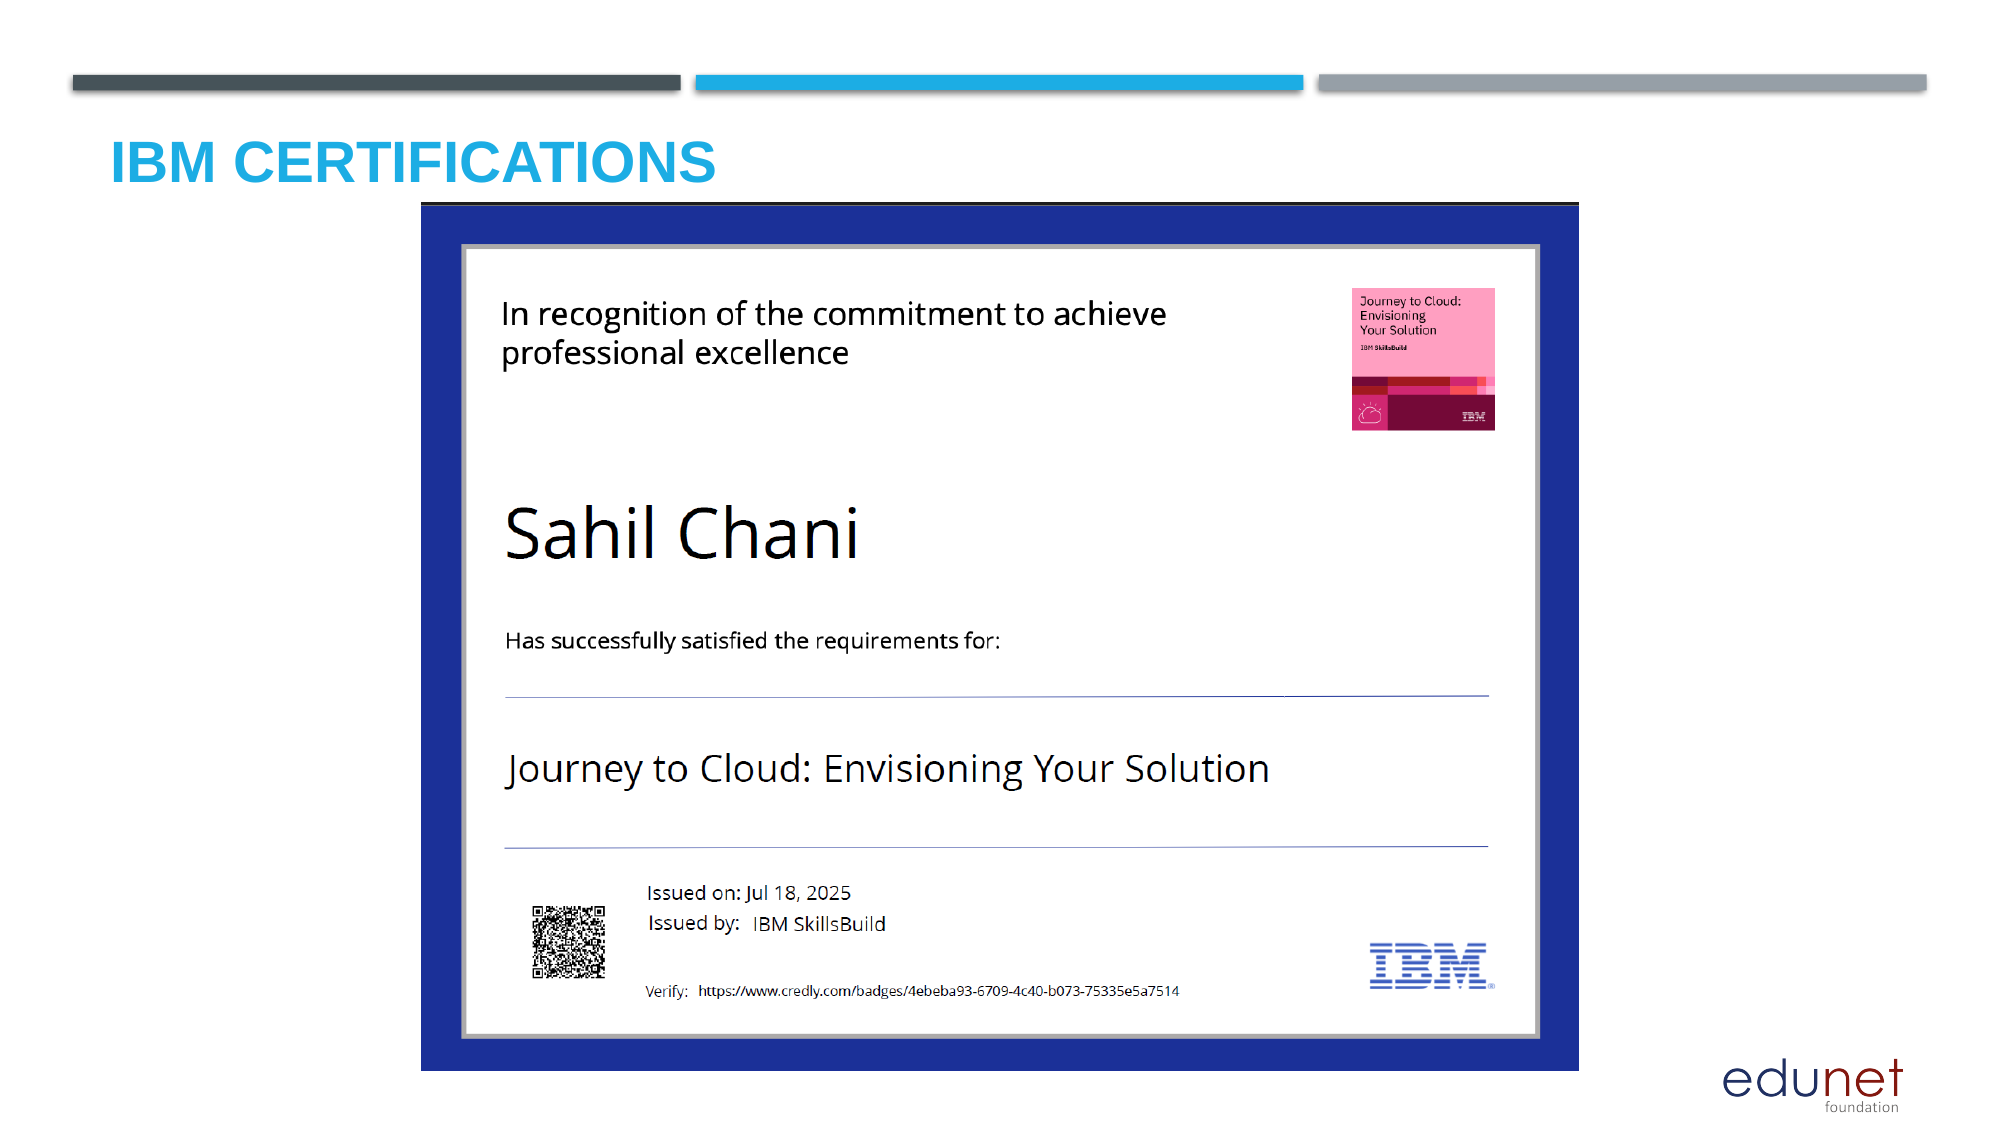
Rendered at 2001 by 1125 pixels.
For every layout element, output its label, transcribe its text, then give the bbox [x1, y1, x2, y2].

title IBM Certifications [95, 115, 1905, 203]
picture [420, 201, 1580, 1072]
picture [1719, 1056, 1905, 1116]
